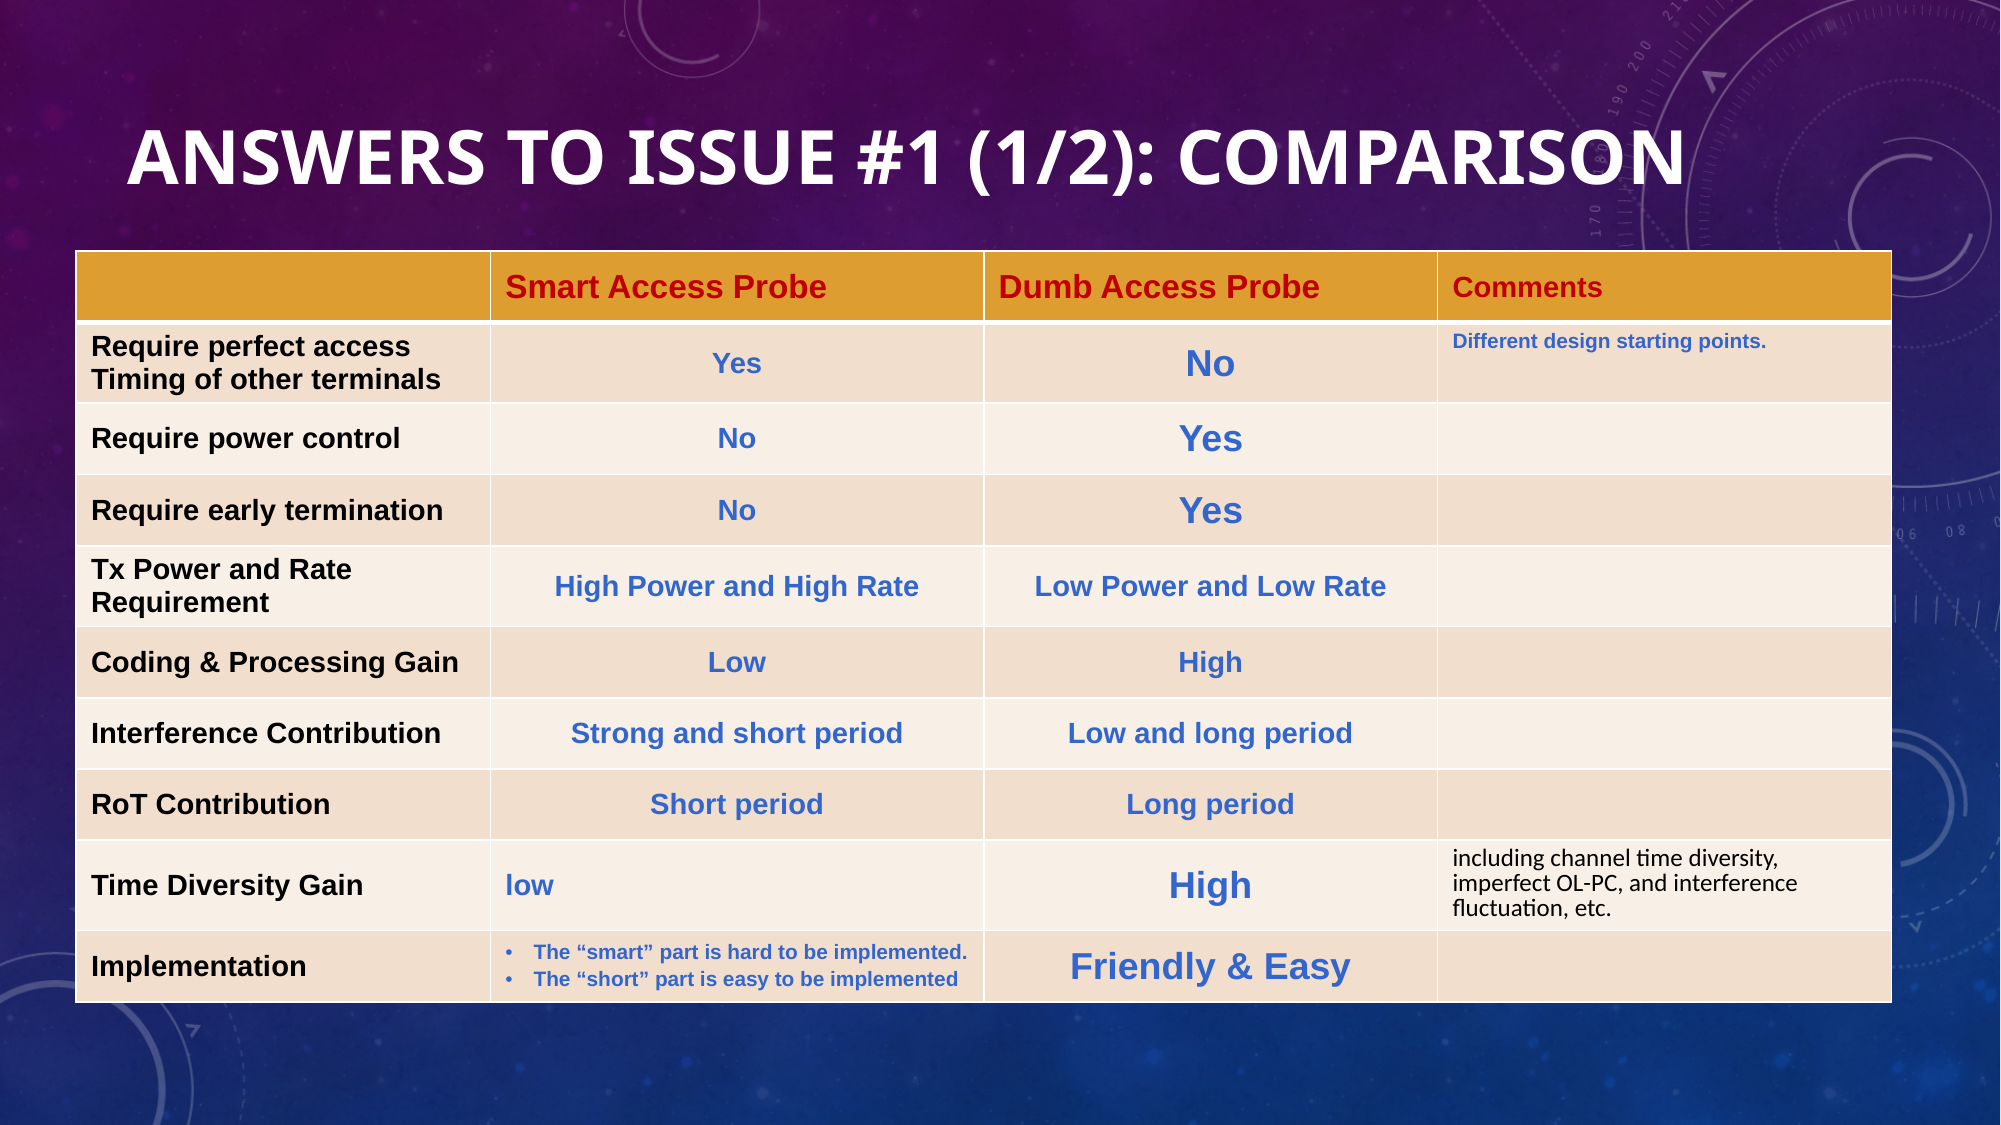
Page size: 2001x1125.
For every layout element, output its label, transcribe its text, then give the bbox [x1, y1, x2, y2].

table_cell including channel time diversity, imperfect OL-PC, and interference fluctuation, etc. [1438, 841, 1891, 930]
table_cell Implementation [77, 931, 490, 1001]
table_cell Short period [491, 770, 983, 839]
table_header Smart Access Probe [491, 252, 983, 320]
table_cell High Power and High Rate [491, 547, 983, 626]
table_cell Yes [985, 404, 1437, 474]
table_cell [1438, 699, 1891, 768]
table_cell [1438, 404, 1891, 474]
table_cell The “smart” part is hard to be implemented. The “short” part is easy to be implemented [491, 931, 983, 1001]
table_cell RoT Contribution [77, 770, 490, 839]
table_cell [1438, 931, 1891, 1001]
table_cell Require power control [77, 404, 490, 474]
table_header Comments [1438, 252, 1891, 320]
table_cell [1438, 475, 1891, 545]
table_cell Different design starting points. [1438, 325, 1891, 402]
table_cell Coding & Processing Gain [77, 627, 490, 697]
table_cell Friendly & Easy [985, 931, 1437, 1001]
table_cell Low and long period [985, 699, 1437, 768]
table_cell Require perfect access Timing of other terminals [77, 325, 490, 402]
table_cell No [491, 404, 983, 474]
table_cell Yes [985, 475, 1437, 545]
table_cell Time Diversity Gain [77, 841, 490, 930]
table_cell High [985, 841, 1437, 930]
table_cell [1438, 627, 1891, 697]
picture [0, 0, 2001, 1125]
table_cell No [491, 475, 983, 545]
table_cell [1438, 547, 1891, 626]
table_cell Require early termination [77, 475, 490, 545]
table_cell low [491, 841, 983, 930]
table_cell No [985, 325, 1437, 402]
title Answers to issue #1 (1/2): comparison [112, 99, 1775, 209]
table_cell High [985, 627, 1437, 697]
table_cell Interference Contribution [77, 699, 490, 768]
table_cell Long period [985, 770, 1437, 839]
table_cell Tx Power and Rate Requirement [77, 547, 490, 626]
table_header Dumb Access Probe [985, 252, 1437, 320]
table_cell Yes [491, 325, 983, 402]
table_cell [1438, 770, 1891, 839]
table_cell Strong and short period [491, 699, 983, 768]
table_cell Low [491, 627, 983, 697]
table_cell Low Power and Low Rate [985, 547, 1437, 626]
table_header [77, 252, 490, 320]
